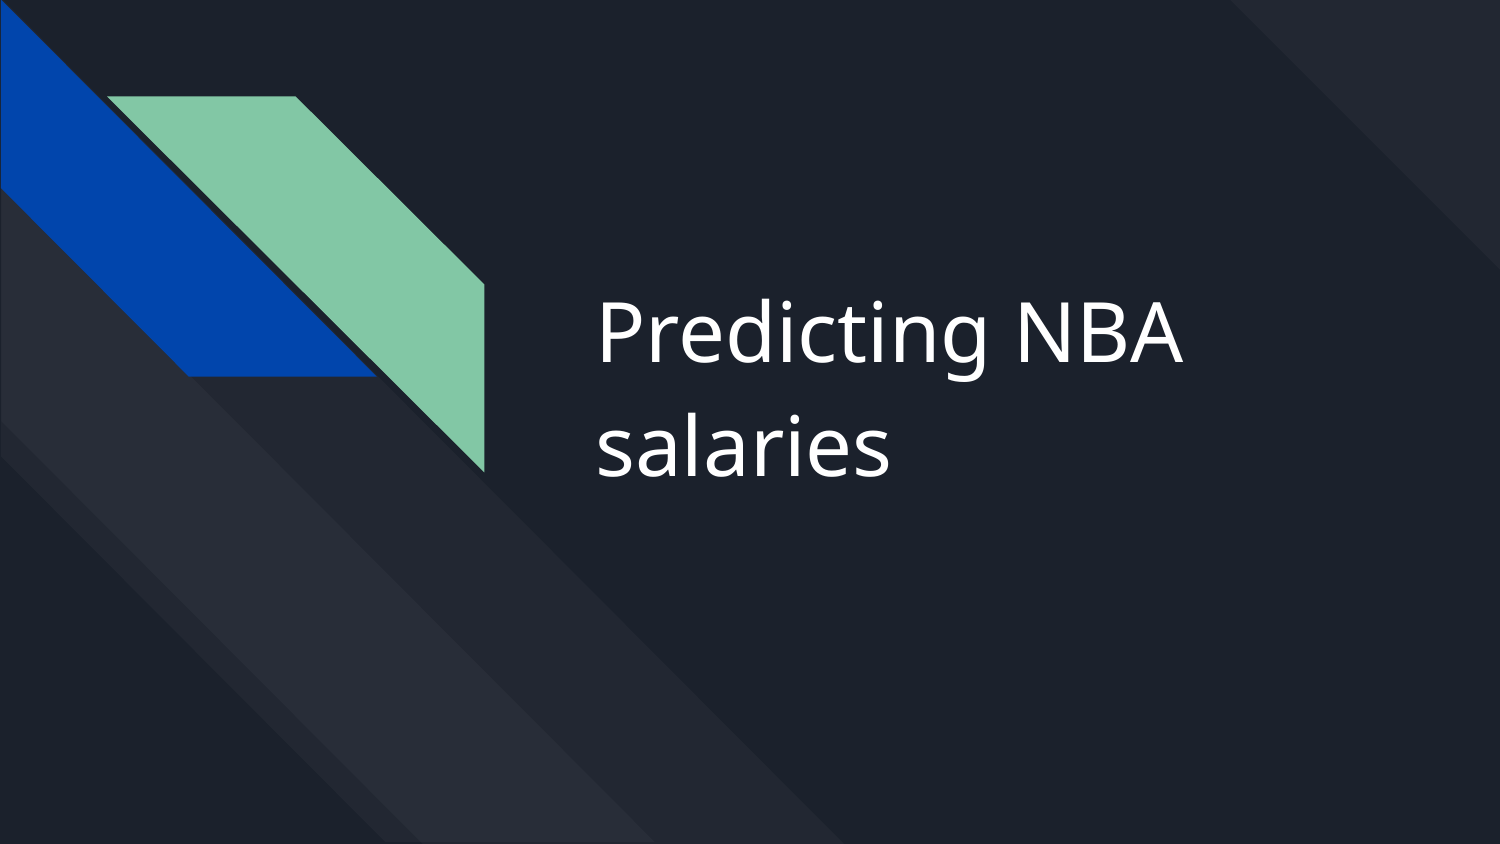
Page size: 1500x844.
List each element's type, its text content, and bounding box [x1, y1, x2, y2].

title Predicting NBA salaries [580, 258, 1404, 518]
